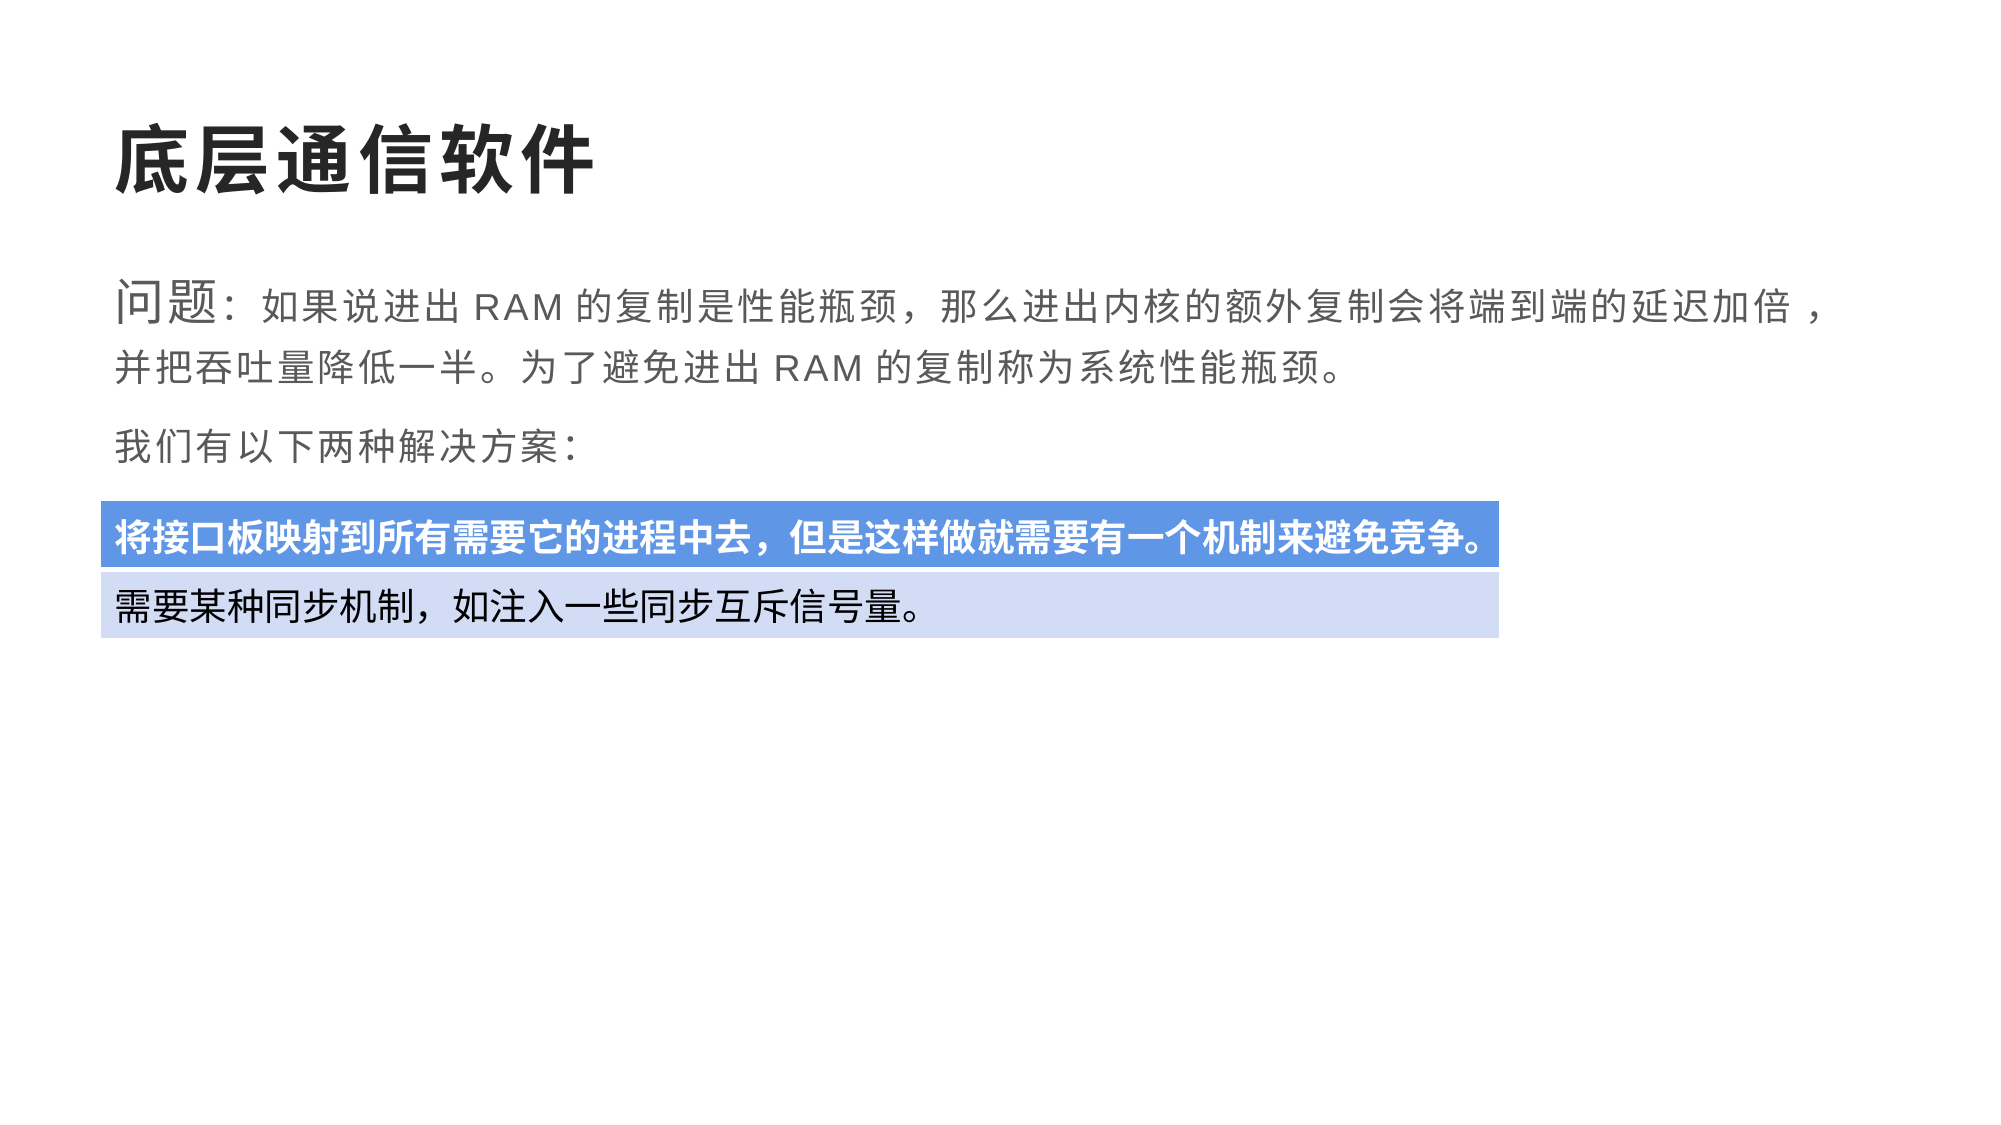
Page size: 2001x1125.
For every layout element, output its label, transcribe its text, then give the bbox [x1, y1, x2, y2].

table_header 将接口板映射到所有需要它的进程中去，但是这样做就需要有一个机制来避免竞争。 [101, 501, 1499, 567]
table_cell 需要某种同步机制，如注入一些同步互斥信号量。 [101, 572, 1499, 638]
title 底层通信软件 [99, 99, 1900, 216]
list 问题：如果说进出RAM的复制是性能瓶颈，那么进出内核的额外复制会将端到端的延迟加倍 ，并把吞吐量降低一半。为了避免进出RAM的复制称为系统性能瓶颈。 我们有以下两种解决方案： [99, 244, 1900, 1026]
